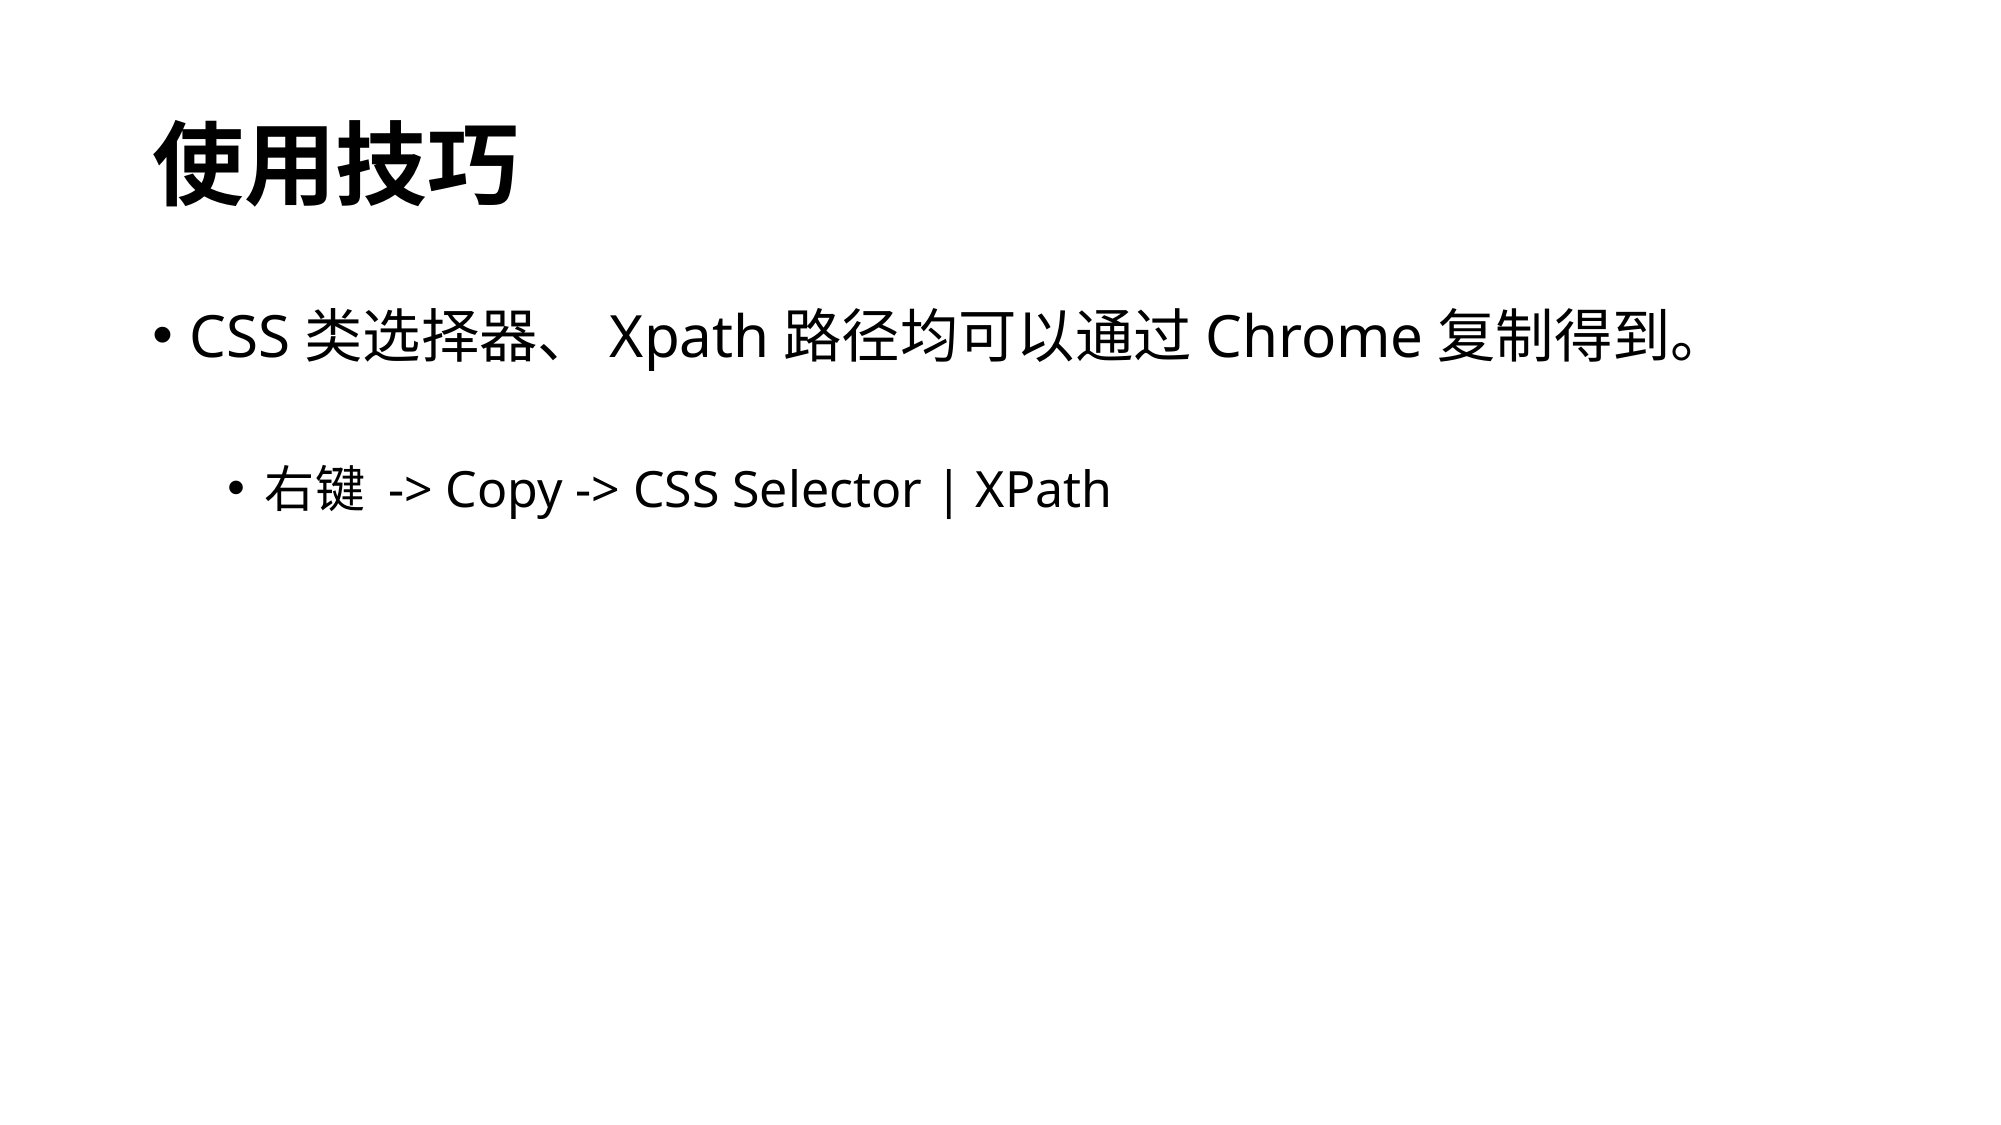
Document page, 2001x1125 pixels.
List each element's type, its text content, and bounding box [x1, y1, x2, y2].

title 使用技巧 [137, 59, 1863, 278]
list CSS类选择器、Xpath路径均可以通过Chrome复制得到。 右键 -> Copy -> CSS Selector | XPath [137, 299, 1863, 1014]
